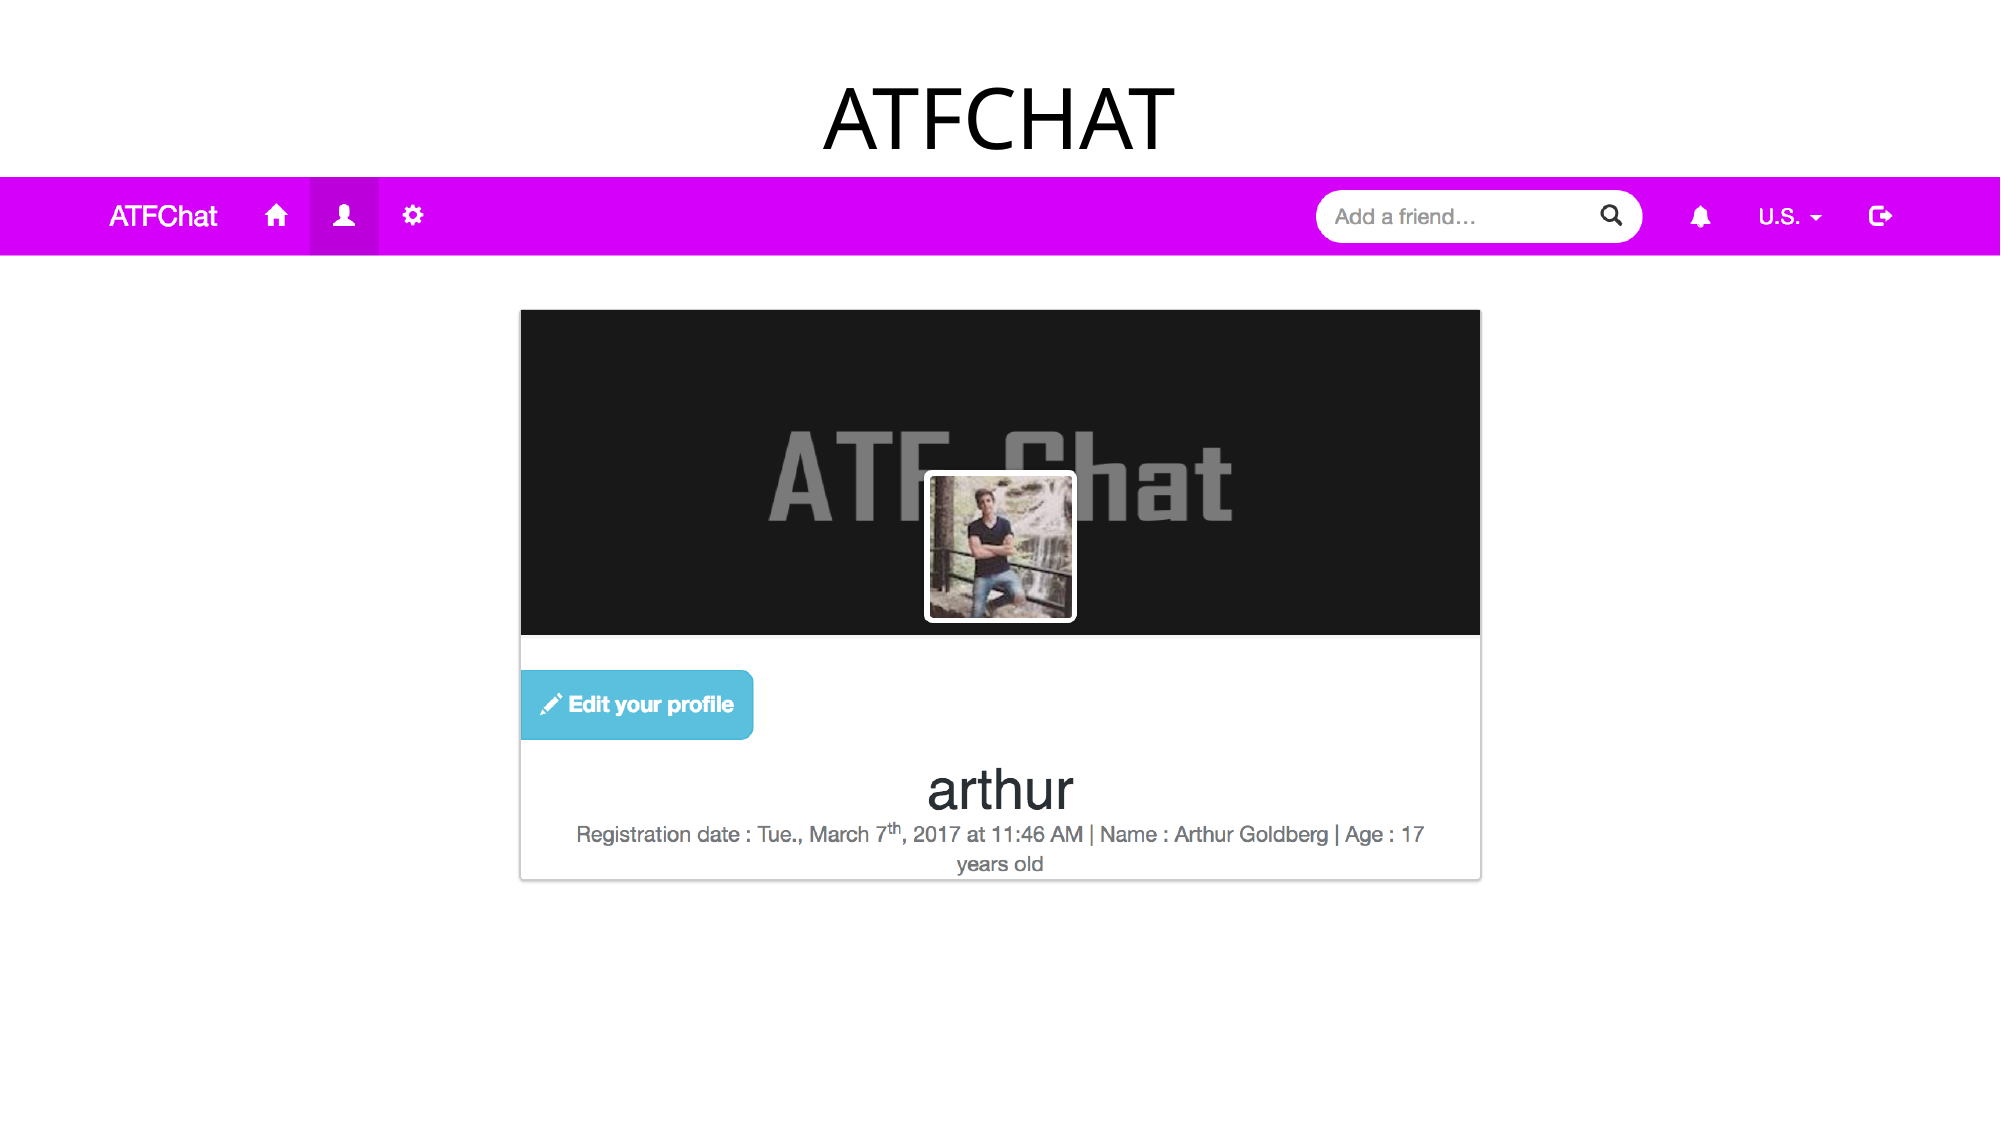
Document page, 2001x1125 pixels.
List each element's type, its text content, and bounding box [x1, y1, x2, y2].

text_box ATFCHAT [249, 50, 1750, 173]
picture [0, 176, 2000, 996]
